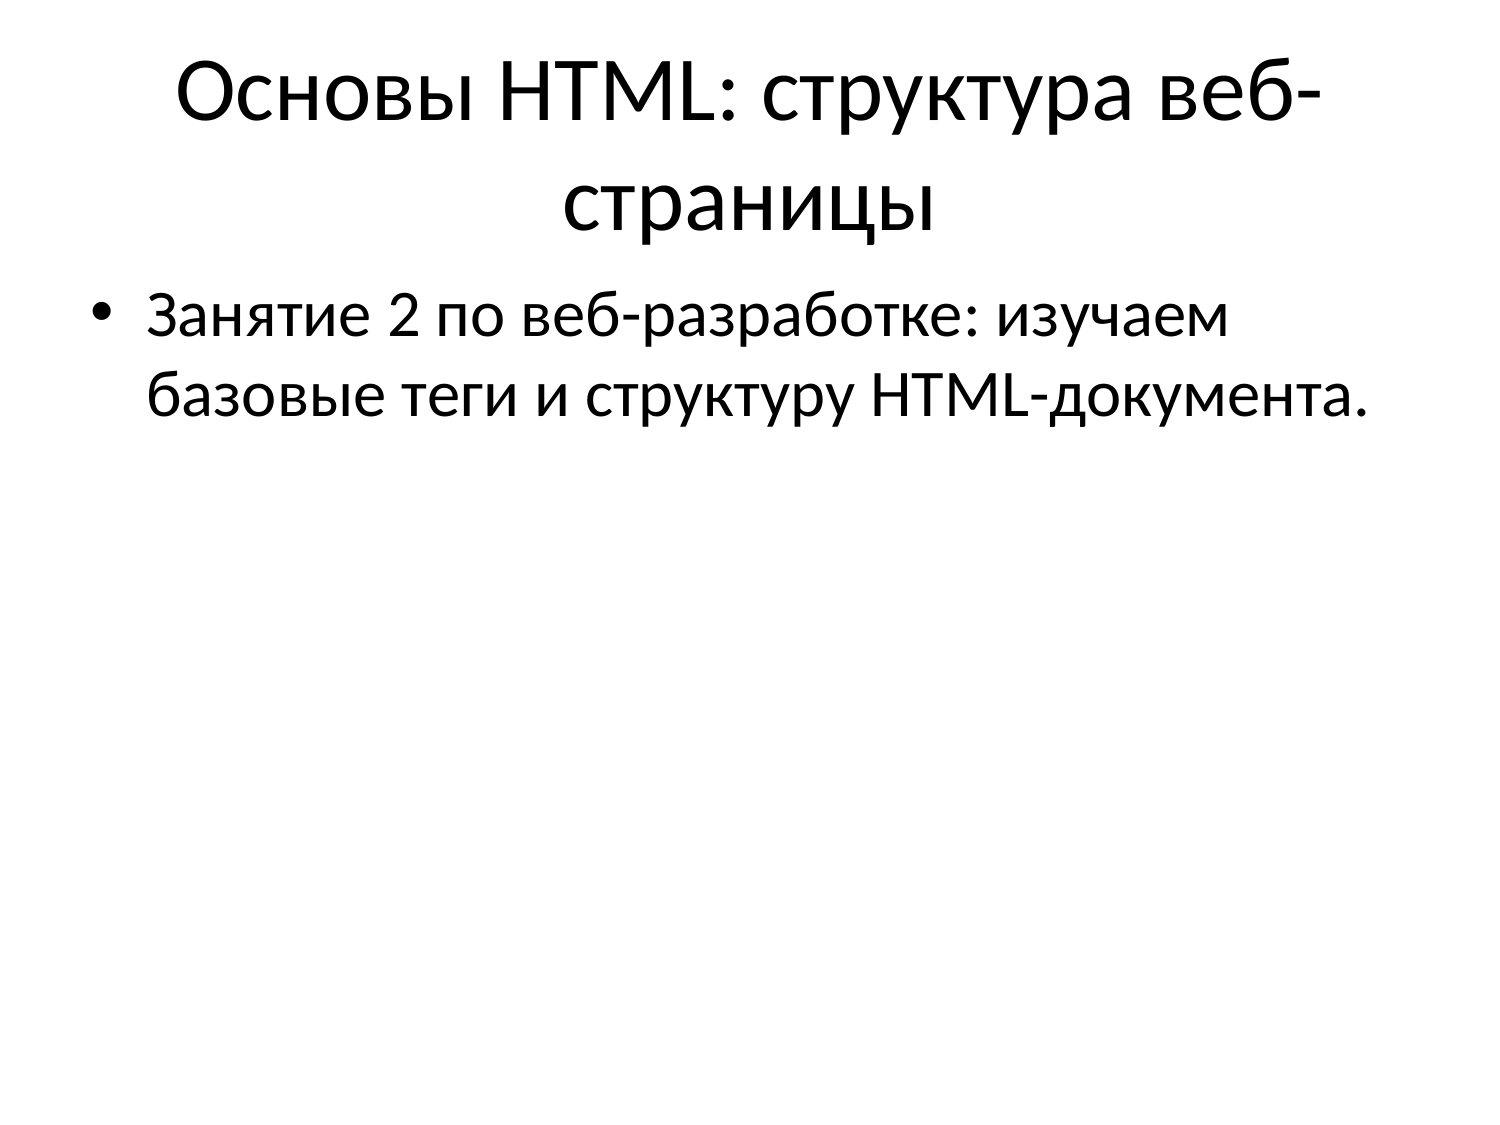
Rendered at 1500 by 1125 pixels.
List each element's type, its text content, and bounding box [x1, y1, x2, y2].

title Основы HTML: структура веб-страницы [75, 45, 1425, 233]
list Занятие 2 по веб-разработке: изучаем базовые теги и структуру HTML-документа. [75, 262, 1425, 1005]
